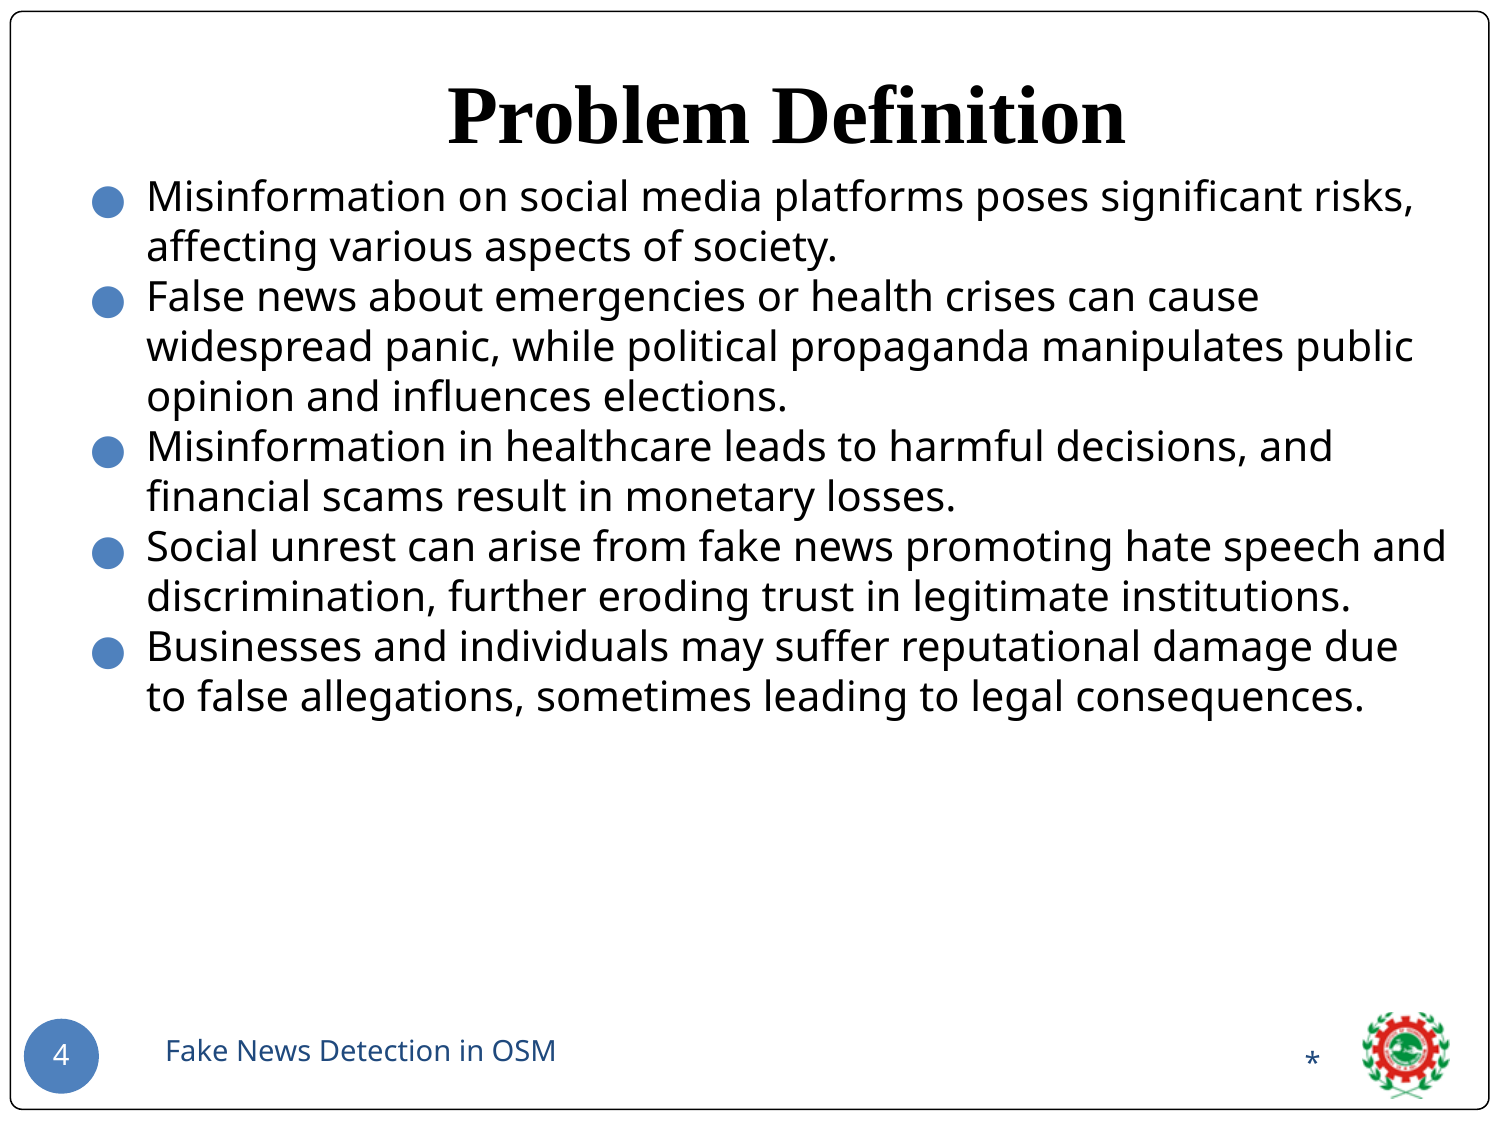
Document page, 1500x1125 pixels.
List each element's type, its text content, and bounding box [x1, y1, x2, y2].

text_box Fake News Detection in OSM [150, 1012, 800, 1088]
text_box * [929, 1023, 1336, 1102]
picture [1362, 1012, 1451, 1099]
text_box ‹#› [23, 1018, 99, 1094]
list Misinformation on social media platforms poses significant risks, affecting various aspects of society. False news about emergencies or health crises can cause widespread panic, while political propaganda manipulates public opinion and influences elections. Misinformation in healthcare leads to harmful decisions, and financial scams result in monetary losses. Social unrest can arise from fake news promoting hate speech and discrimination, further eroding trust in legitimate institutions. Businesses and individuals may suffer reputational damage due to false allegations, sometimes leading to legal consequences. [50, 162, 1464, 1013]
title Problem Definition [150, 45, 1425, 162]
